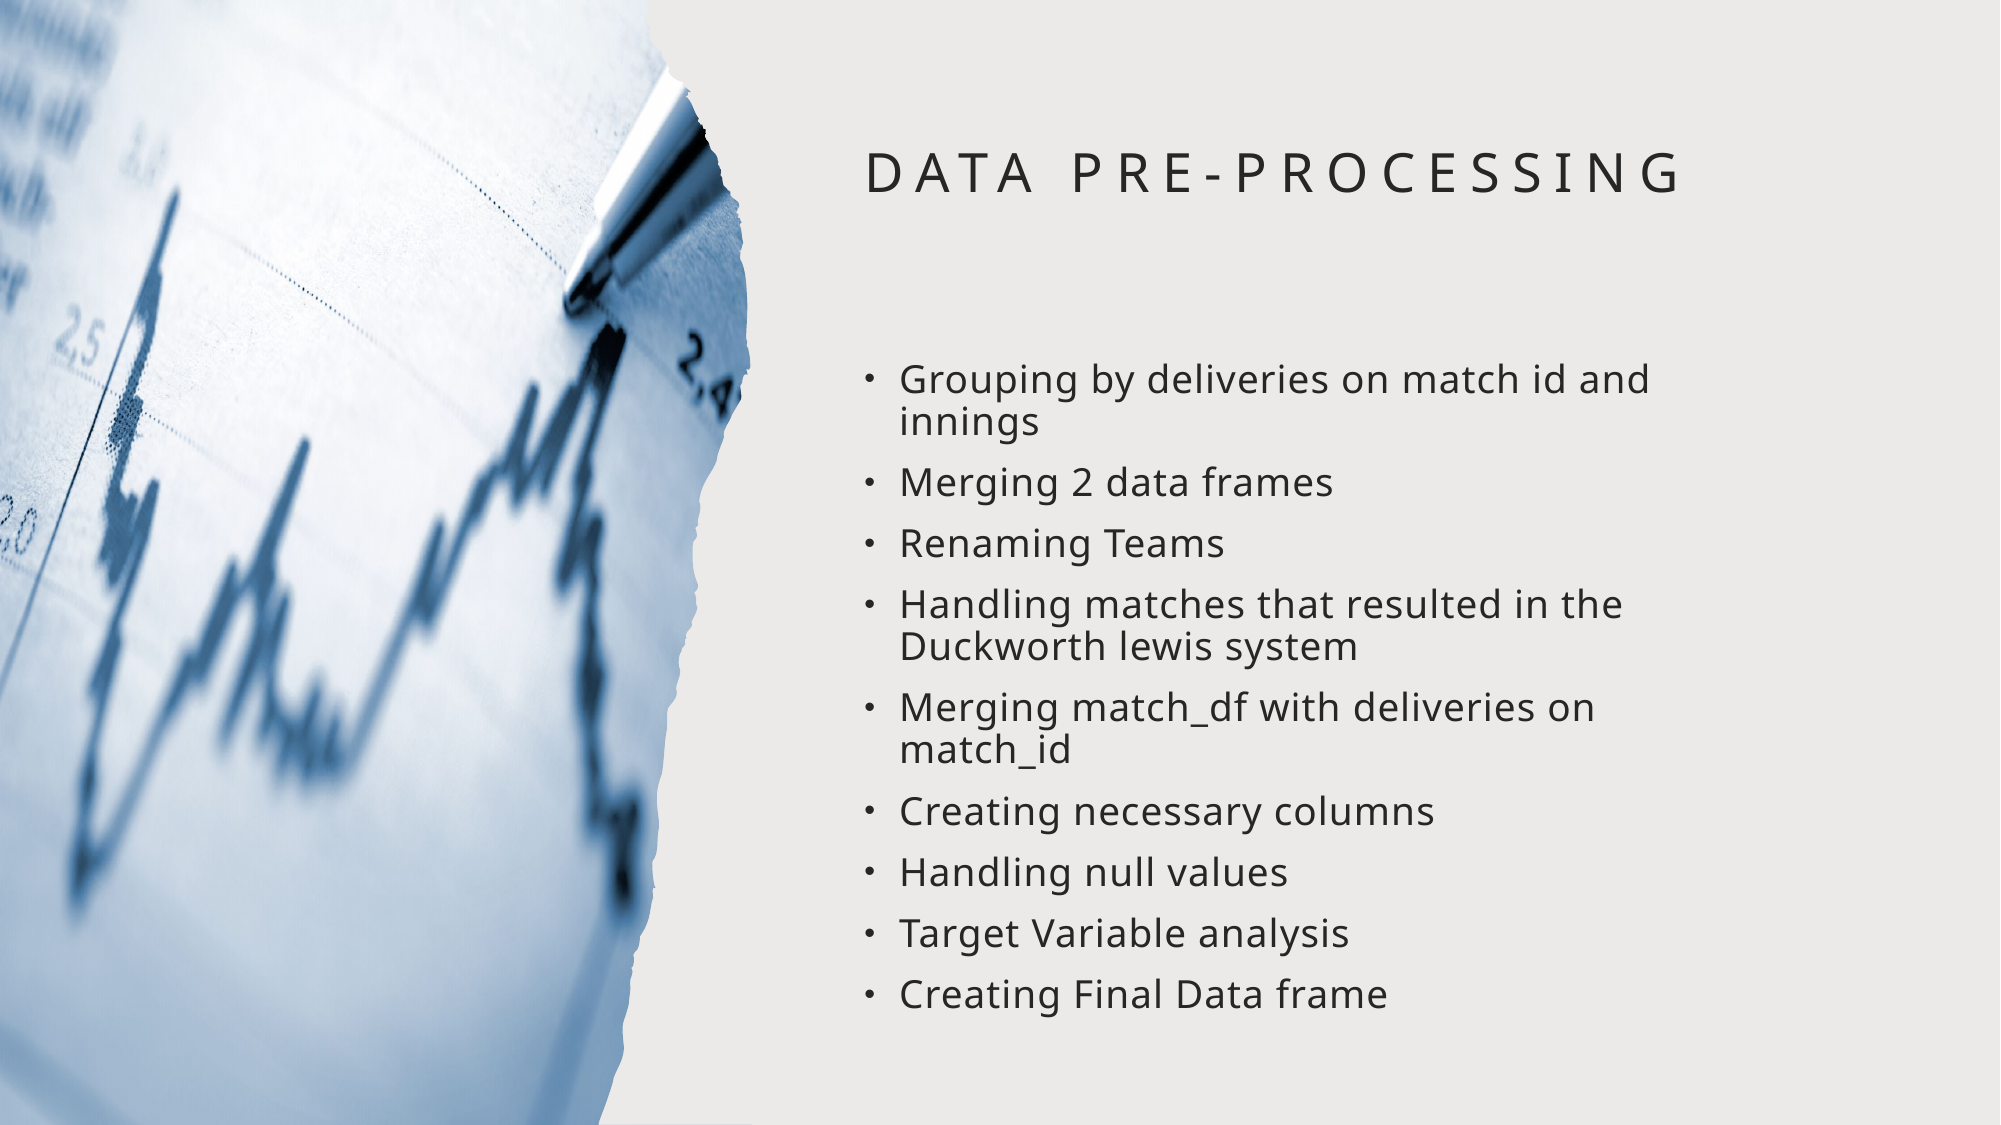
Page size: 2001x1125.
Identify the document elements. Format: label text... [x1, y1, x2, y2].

title Data Pre-processing [849, 99, 1782, 300]
list Grouping by deliveries on match id and innings Merging 2 data frames Renaming Teams Handling matches that resulted in the Duckworth lewis system Merging match_df with deliveries on match_id Creating necessary columns Handling null values Target Variable analysis Creating Final Data frame [849, 352, 1782, 1026]
text_box [753, 0, 2000, 1125]
picture [0, 0, 753, 1125]
